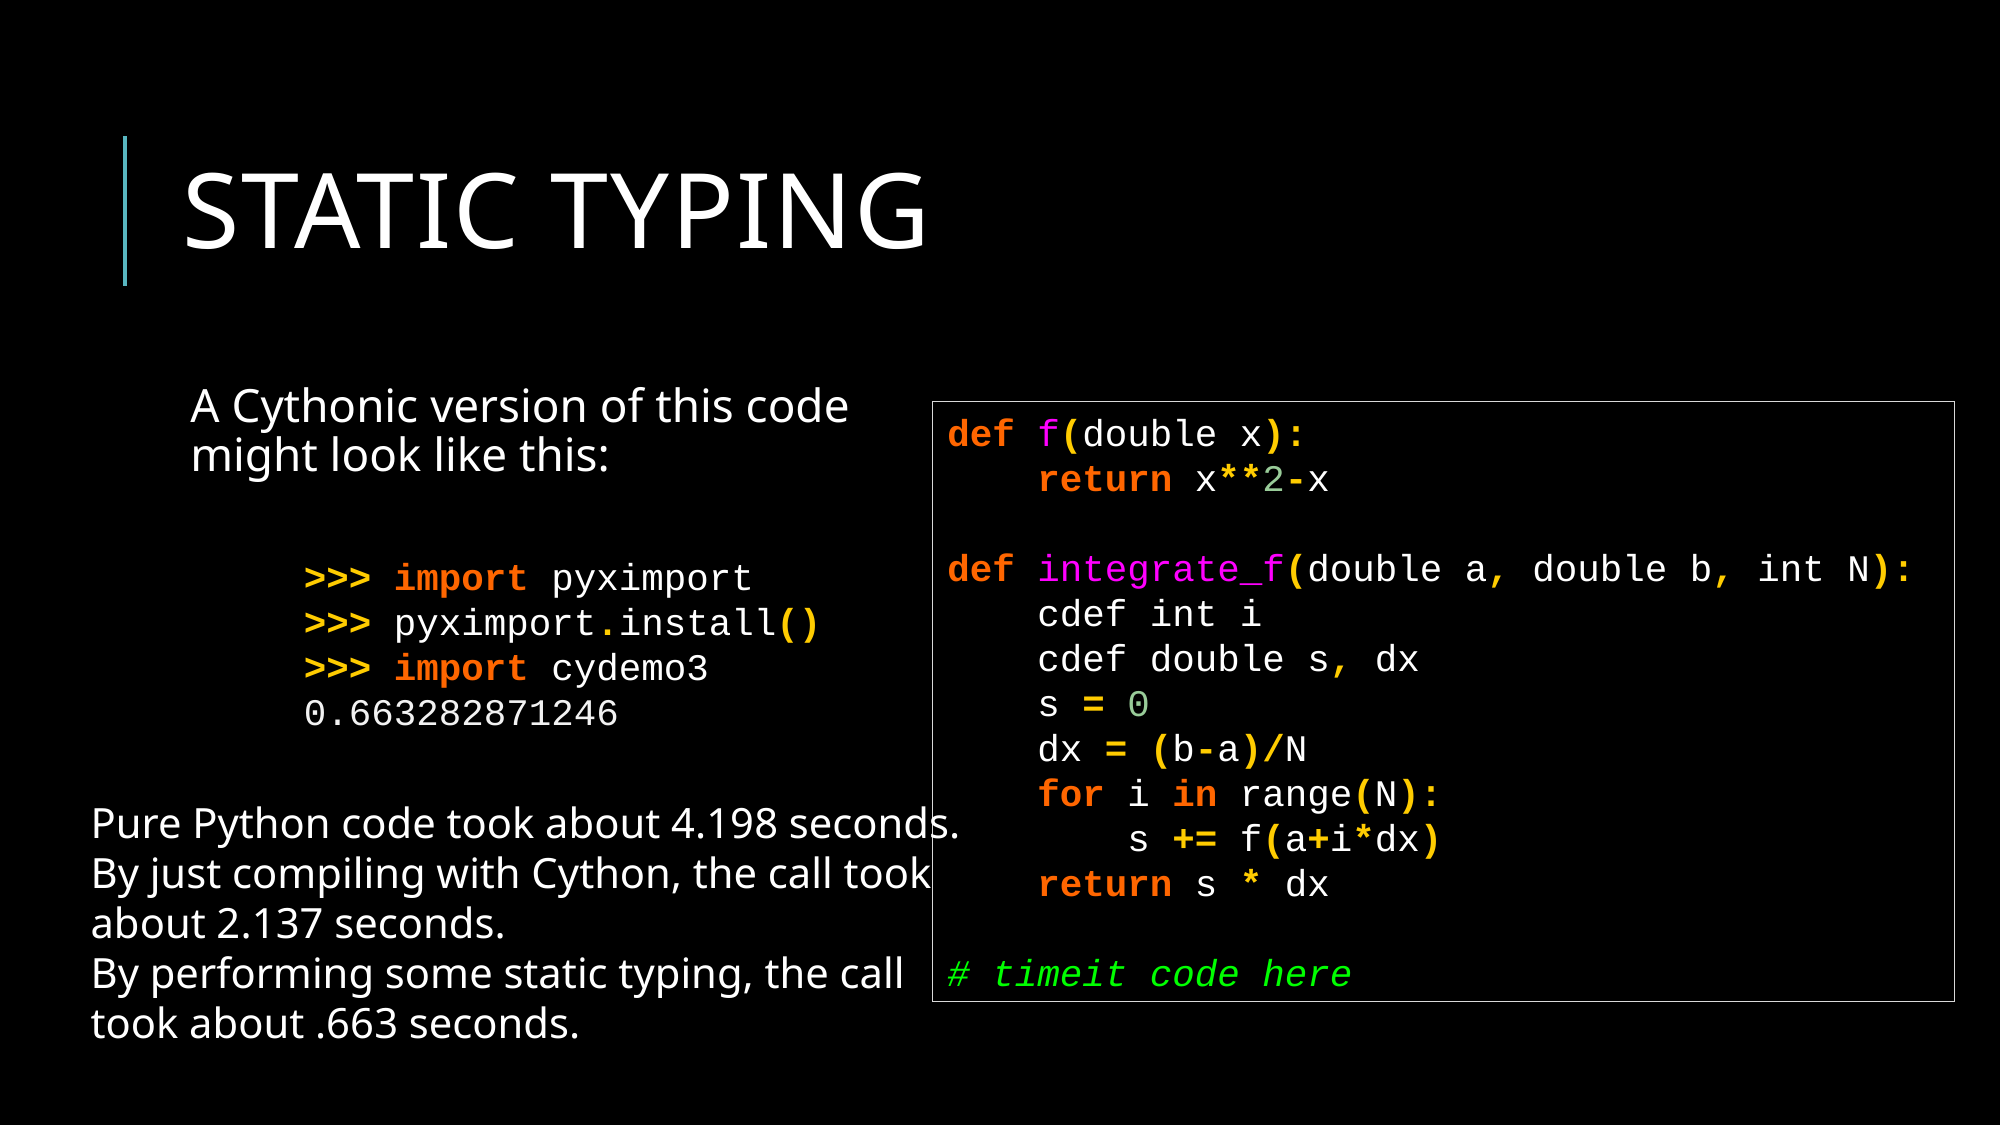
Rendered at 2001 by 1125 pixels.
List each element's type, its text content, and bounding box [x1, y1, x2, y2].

title Static typing [168, 96, 1763, 342]
list A Cythonic version of this code might look like this: [168, 375, 915, 789]
text_box >>> import pyximport >>> pyximport.install() >>> import cydemo3 0.663282871246 [288, 545, 859, 741]
text_box Pure Python code took about 4.198 seconds. By just compiling with Cython, the call took about 2.137 seconds. By performing some static typing, the call took about .663 seconds. [75, 789, 987, 1054]
text_box def f(double x): return x**2-x def integrate_f(double a, double b, int N): cdef int i cdef double s, dx s = 0 dx = (b-a)/N for i in range(N): s += f(a+i*dx) return s * dx # timeit code here [932, 401, 1955, 1002]
